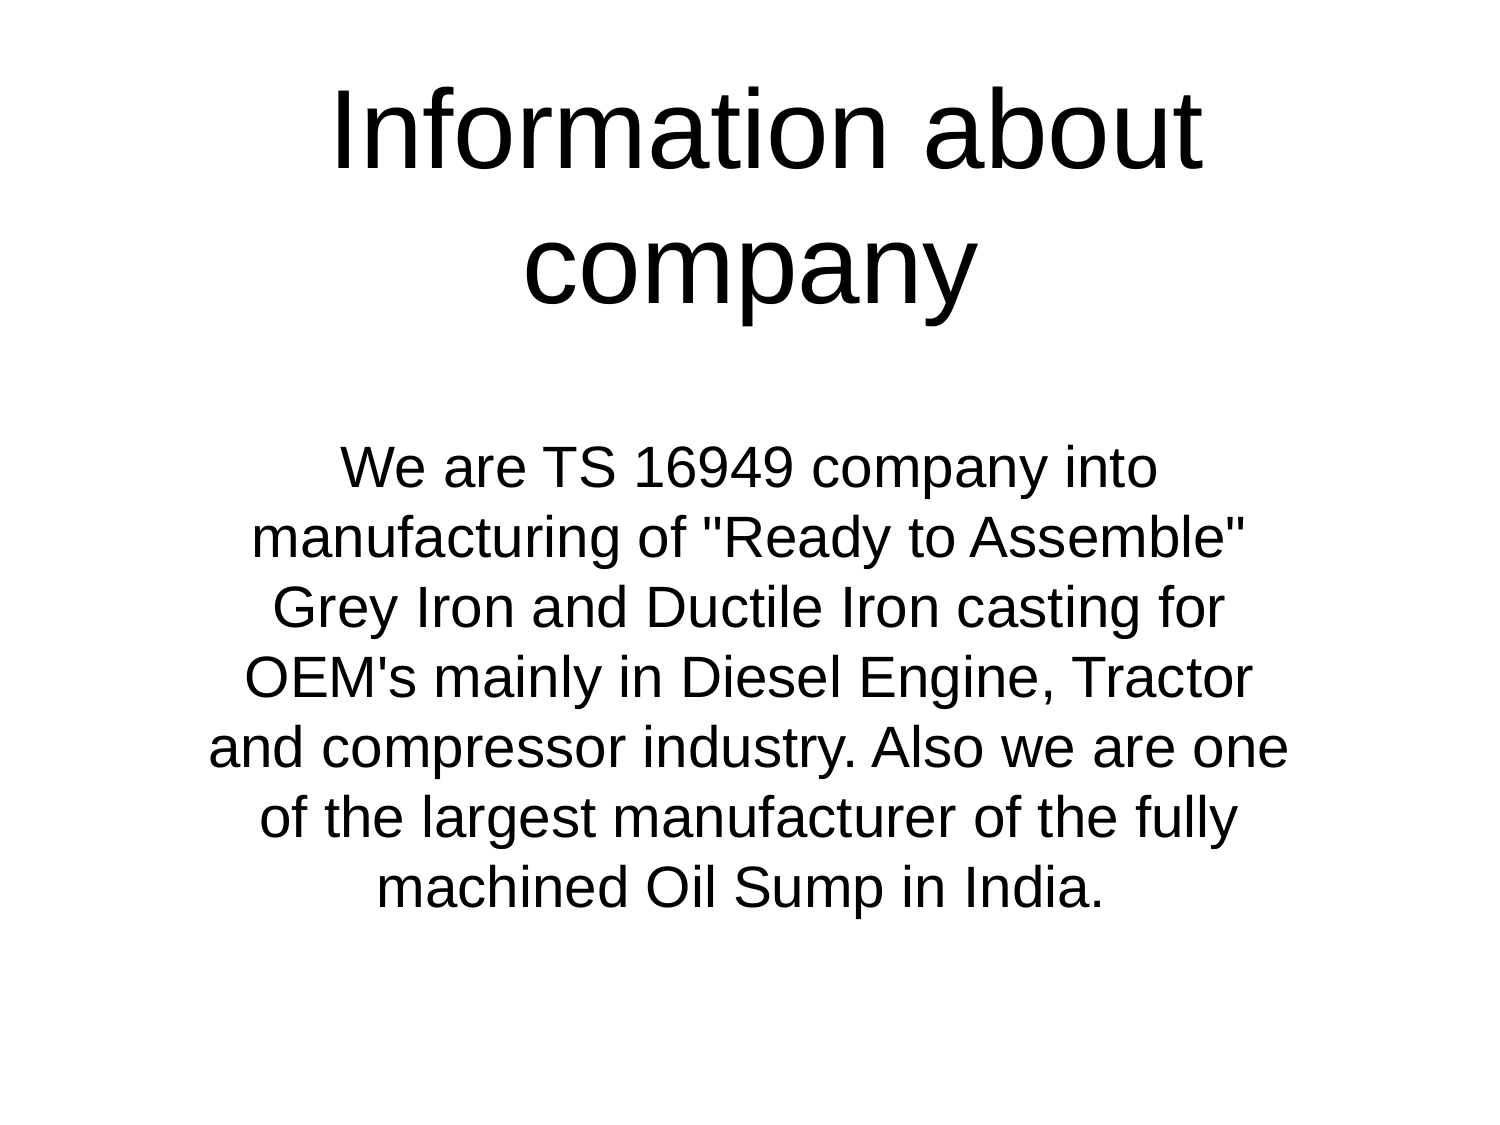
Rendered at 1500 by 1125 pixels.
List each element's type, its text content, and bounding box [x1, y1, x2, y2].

subtitle We are TS 16949 company into manufacturing of "Ready to Assemble" Grey Iron and Ductile Iron casting for OEM's mainly in Diesel Engine, Tractor and compressor industry. Also we are one of the largest manufacturer of the fully machined Oil Sump in India. [175, 421, 1325, 1043]
title Information about company [128, 70, 1404, 312]
